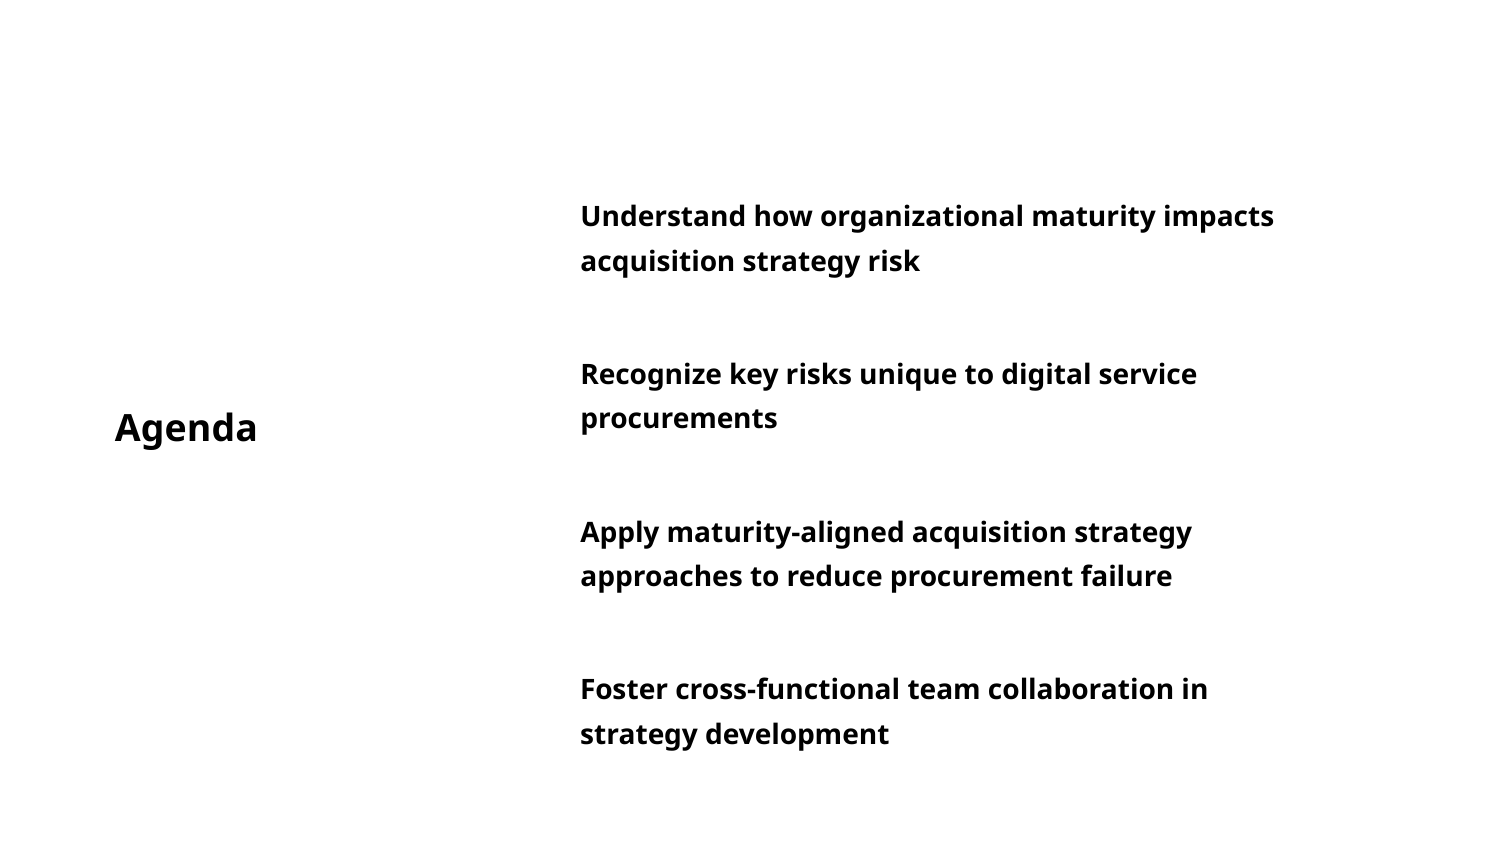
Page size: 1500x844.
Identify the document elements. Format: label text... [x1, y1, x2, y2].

text_box Recognize key risks unique to digital service procurements [565, 371, 1349, 409]
text_box Foster cross-functional team collaboration in strategy development [565, 686, 1329, 725]
text_box Agenda [99, 399, 613, 445]
text_box [756, 409, 1288, 472]
text_box [756, 251, 1288, 314]
text_box Understand how organizational maturity impacts acquisition strategy risk [565, 213, 1363, 251]
text_box [756, 567, 1288, 629]
text_box Apply maturity-aligned acquisition strategy approaches to reduce procurement failure [565, 528, 1349, 567]
